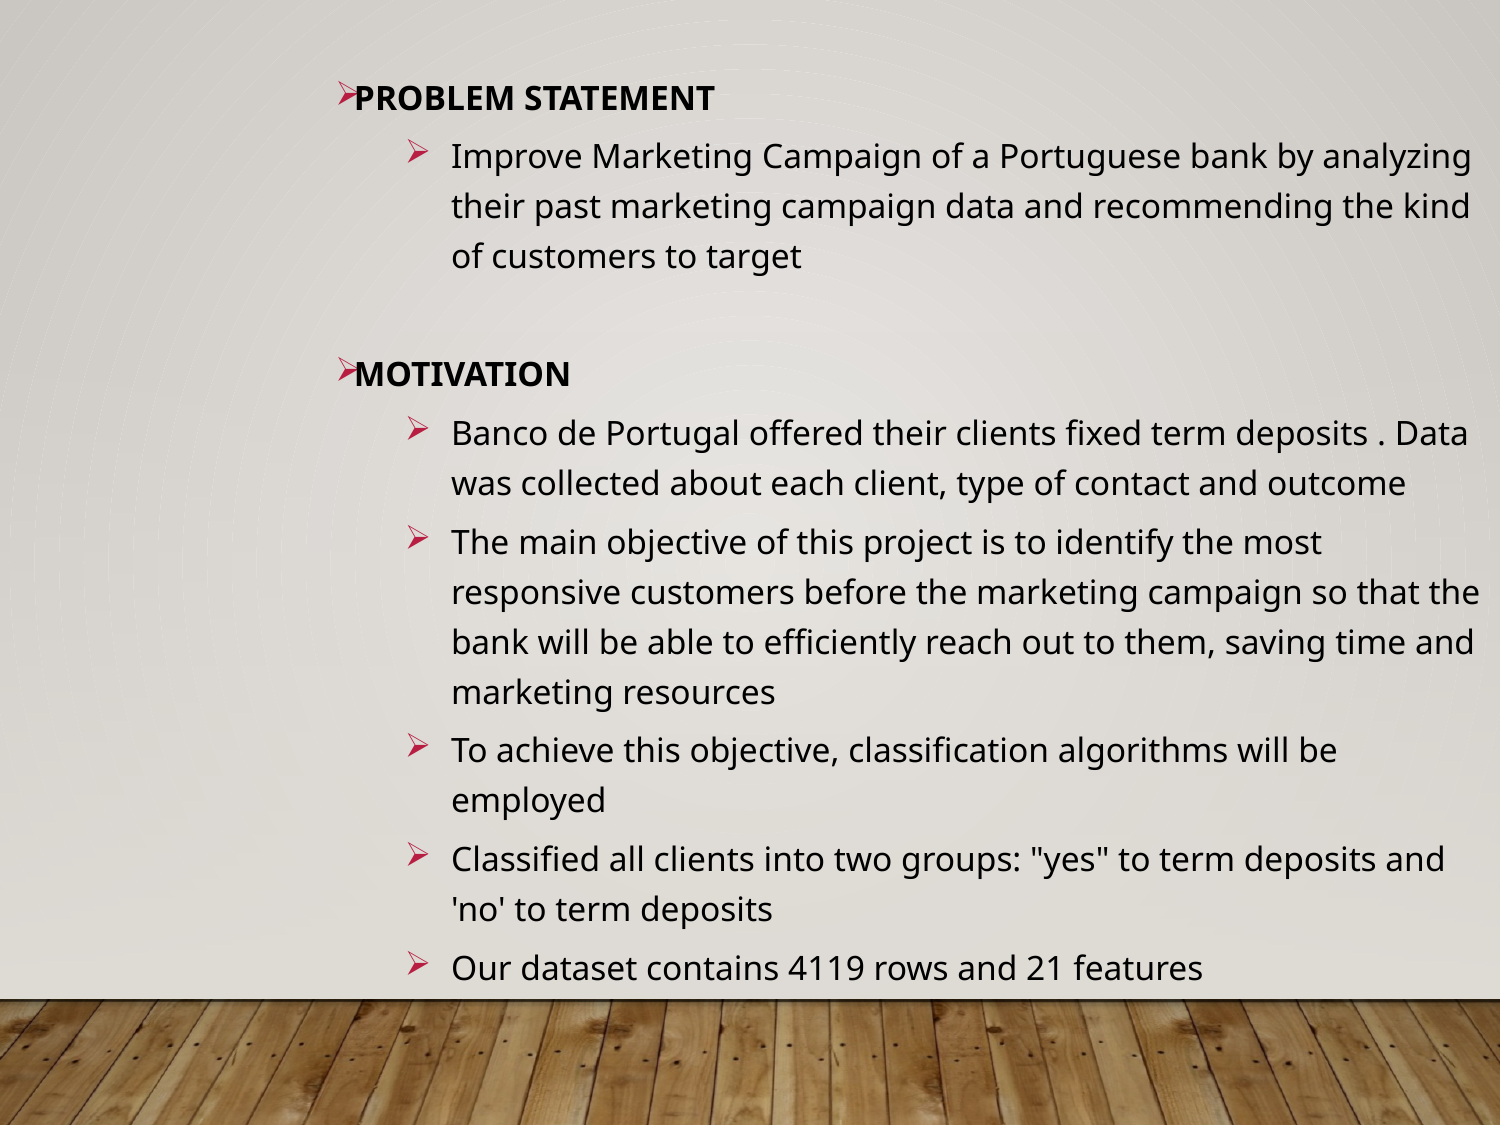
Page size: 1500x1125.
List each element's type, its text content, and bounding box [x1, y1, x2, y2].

text_box PROBLEM STATEMENT Improve Marketing Campaign of a Portuguese bank by analyzing their past marketing campaign data and recommending the kind of customers to target MOTIVATION Banco de Portugal offered their clients fixed term deposits . Data was collected about each client, type of contact and outcome The main objective of this project is to identify the most responsive customers before the marketing campaign so that the bank will be able to efficiently reach out to them, saving time and marketing resources To achieve this objective, classification algorithms will be employed Classified all clients into two groups: "yes" to term deposits and 'no' to term deposits Our dataset contains 4119 rows and 21 features [320, 62, 1500, 1063]
picture [0, 999, 1500, 1125]
